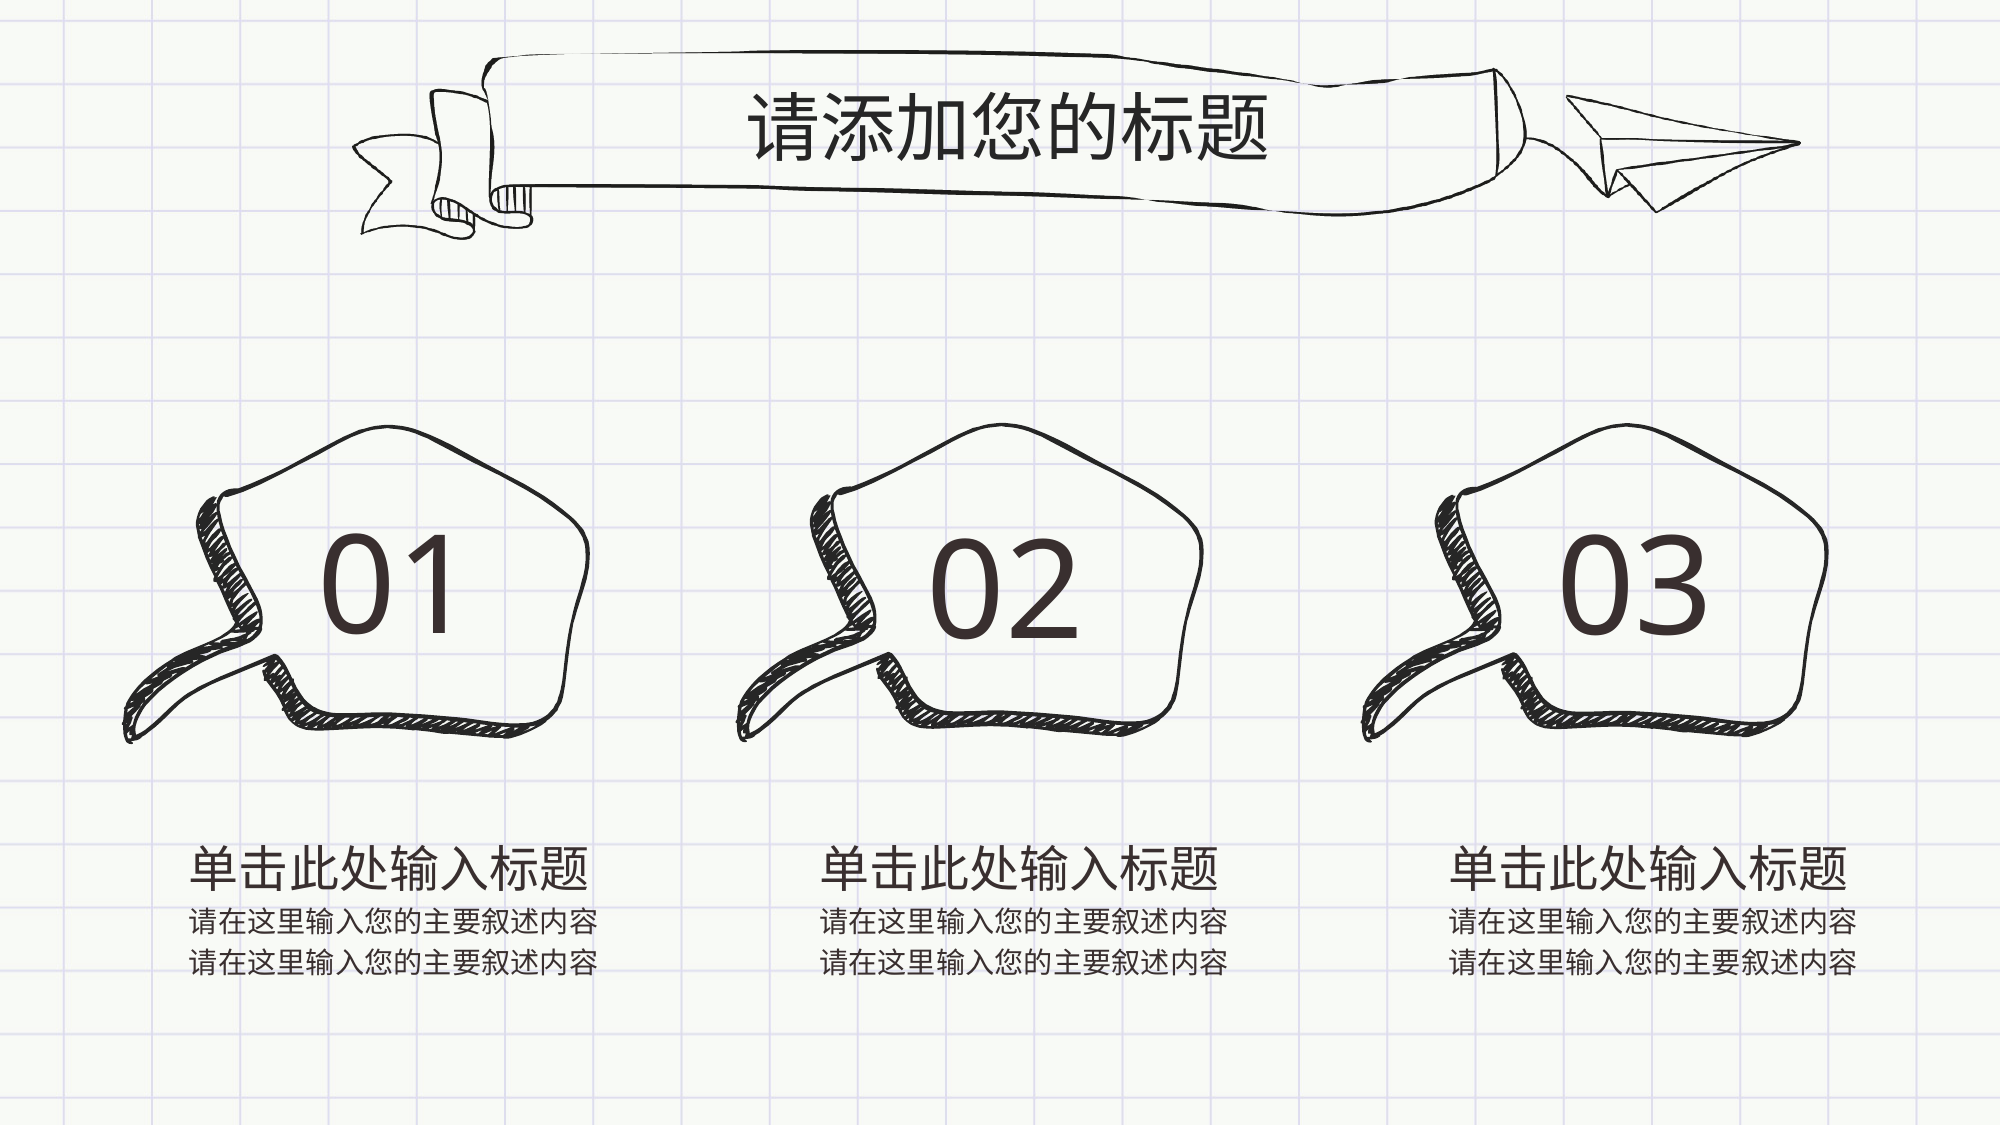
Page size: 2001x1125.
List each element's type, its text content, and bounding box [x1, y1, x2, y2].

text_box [121, 424, 636, 745]
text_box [1360, 423, 1875, 743]
text_box 单击此处输入标题 请在这里输入您的主要叙述内容 请在这里输入您的主要叙述内容 [173, 829, 615, 987]
picture [352, 50, 1801, 240]
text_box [735, 422, 1245, 743]
text_box 单击此处输入标题 请在这里输入您的主要叙述内容 请在这里输入您的主要叙述内容 [804, 829, 1245, 987]
text_box 单击此处输入标题 请在这里输入您的主要叙述内容 请在这里输入您的主要叙述内容 [1433, 829, 1875, 987]
